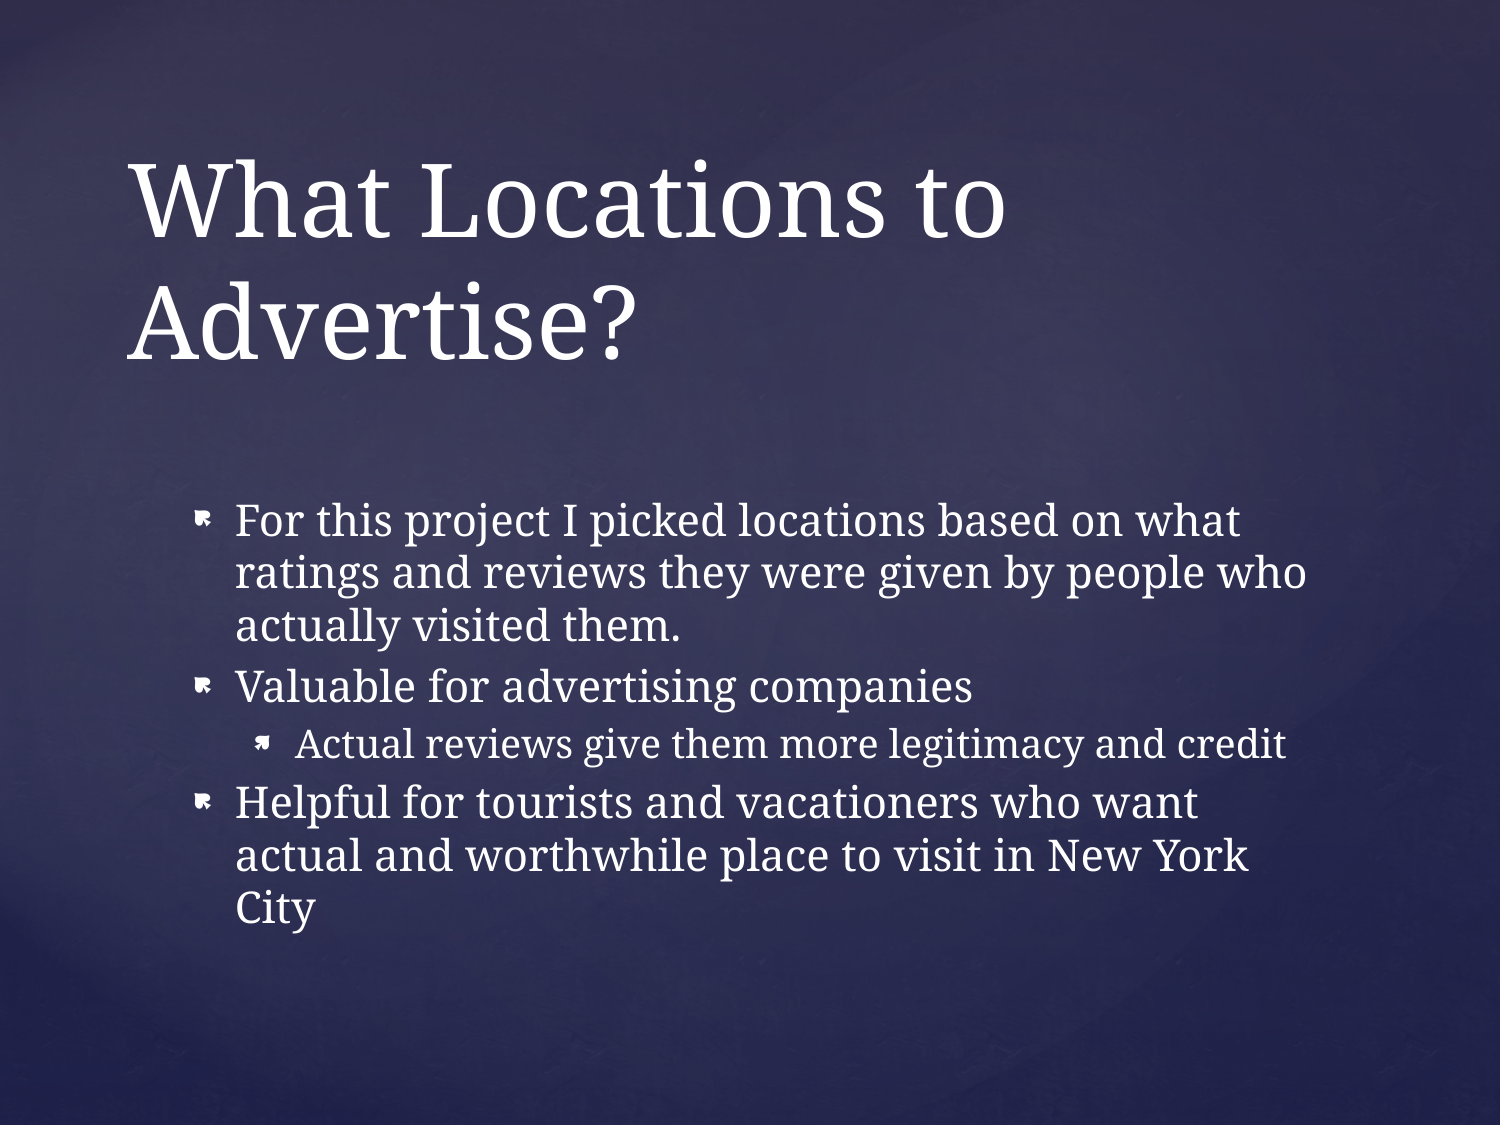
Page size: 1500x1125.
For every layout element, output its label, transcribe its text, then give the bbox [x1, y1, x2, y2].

title What Locations to Advertise? [112, 237, 1350, 388]
list For this project I picked locations based on what ratings and reviews they were given by people who actually visited them. Valuable for advertising companies Actual reviews give them more legitimacy and credit Helpful for tourists and vacationers who want actual and worthwhile place to visit in New York City [174, 412, 1350, 1013]
